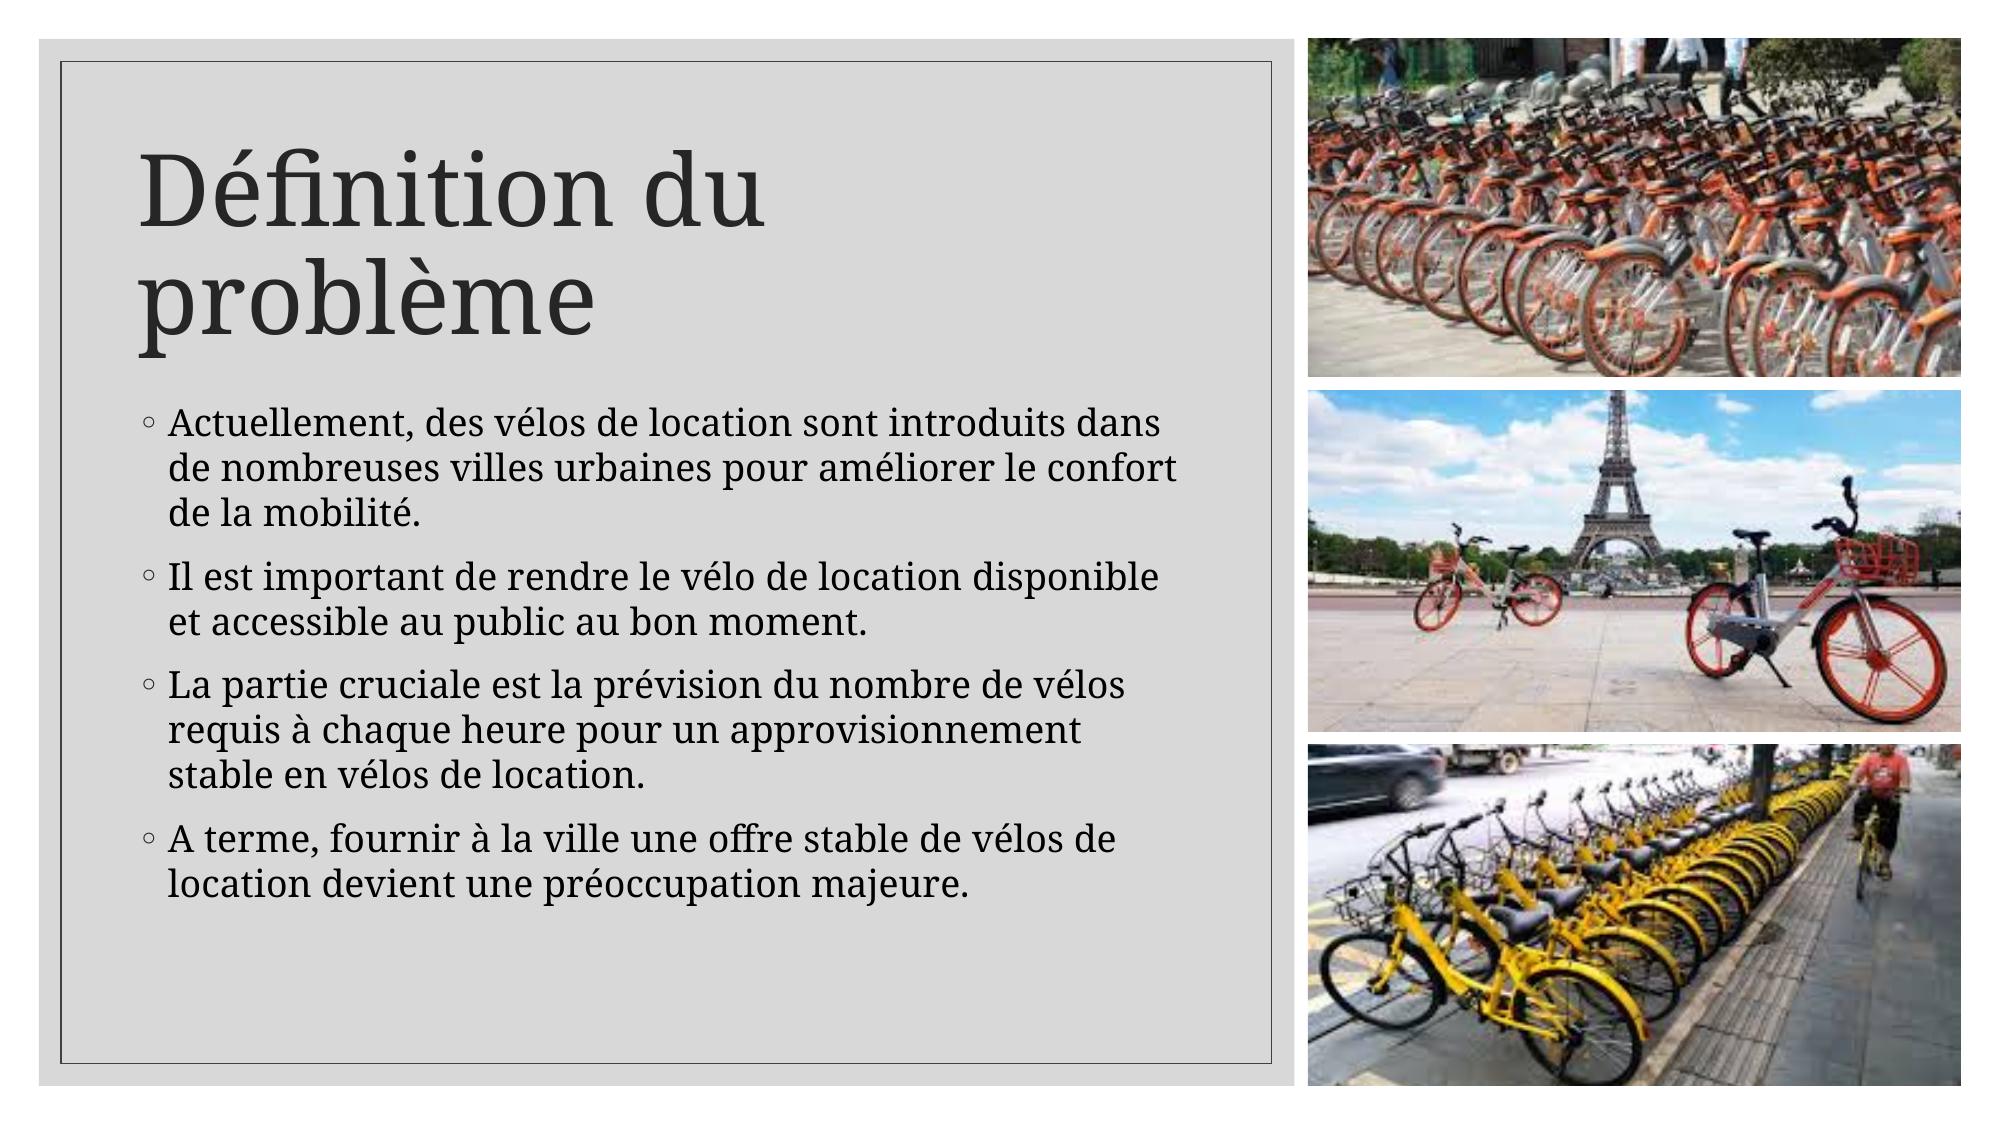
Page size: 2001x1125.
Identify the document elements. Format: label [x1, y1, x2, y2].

text_box [61, 61, 1272, 1064]
picture [1307, 390, 1961, 732]
text_box [38, 38, 1295, 1087]
picture [1307, 38, 1961, 377]
picture [1307, 744, 1961, 1086]
text_box [0, 0, 2000, 1125]
